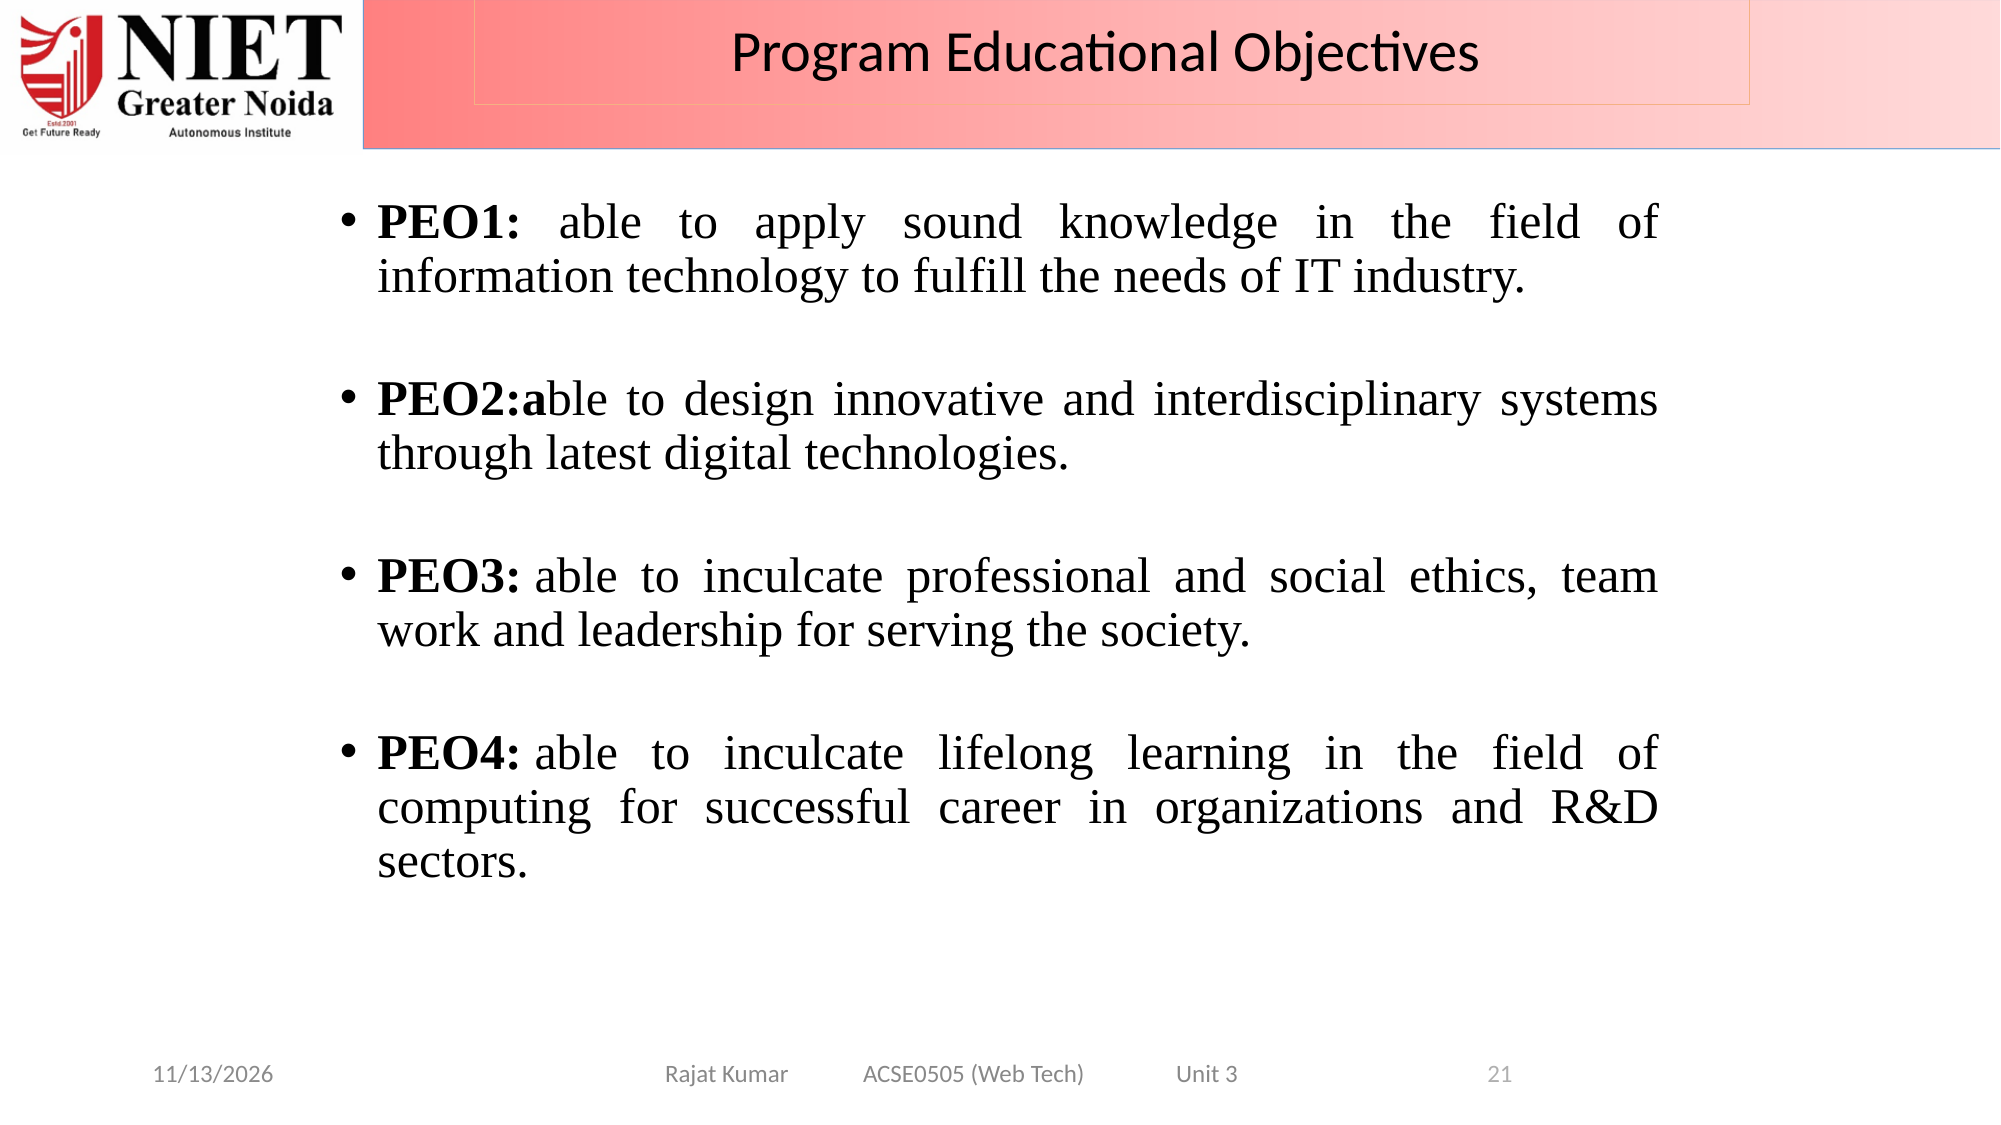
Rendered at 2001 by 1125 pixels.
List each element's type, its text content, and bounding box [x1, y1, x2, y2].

text_box Program Educational Objectives [474, 0, 1750, 105]
list PEO1: able to apply sound knowledge in the field of information technology to fulfill the needs of IT industry. PEO2:able to design innovative and interdisciplinary systems through latest digital technologies. PEO3: able to inculcate professional and social ethics, team work and leadership for serving the society. PEO4: able to inculcate lifelong learning in the field of computing for successful career in organizations and R&D sectors. [324, 187, 1675, 1005]
slide_number 21 [1325, 1042, 1675, 1103]
footer Rajat Kumar ACSE0505 (Web Tech) Unit 3 [650, 1042, 1325, 1103]
picture [0, 0, 2001, 1125]
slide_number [137, 1042, 588, 1103]
